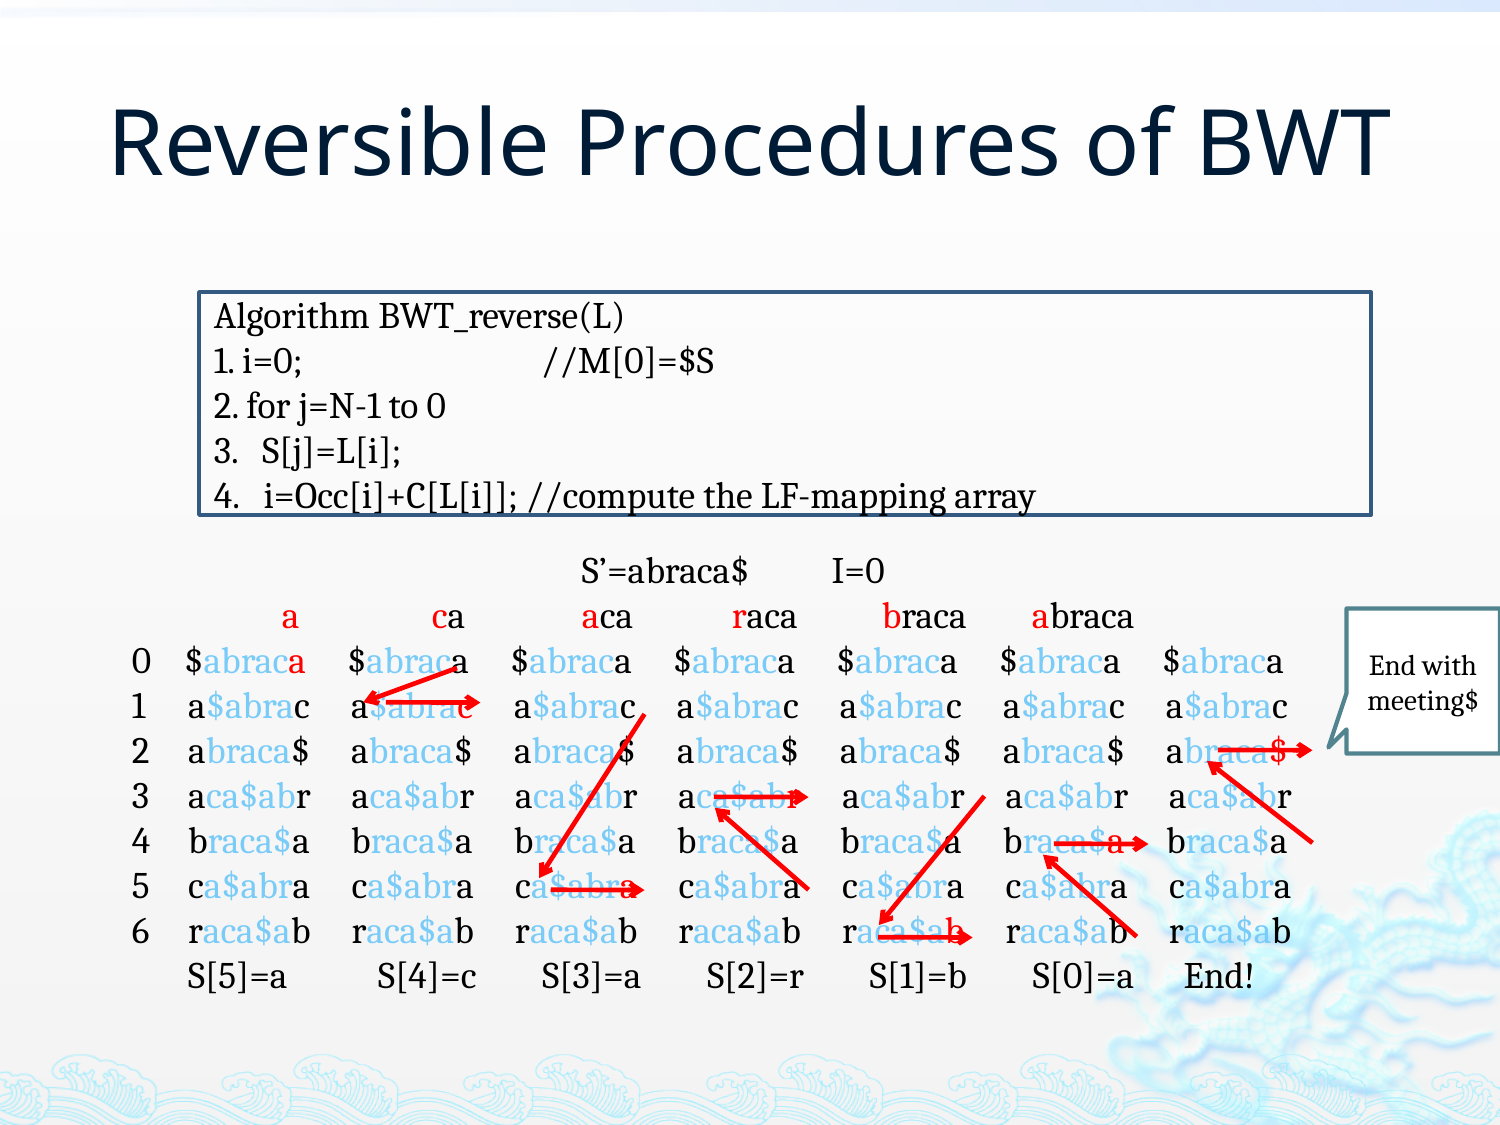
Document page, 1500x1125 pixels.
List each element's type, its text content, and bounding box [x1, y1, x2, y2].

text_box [866, 807, 997, 914]
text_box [1042, 854, 1138, 938]
text_box S’=abraca$ I=0 a ca aca raca braca abraca 0 $abraca $abraca $abraca $abraca $abraca $abraca $abraca a$abrac a$abrac a$abrac a$abrac a$abrac a$abrac a$abrac abraca$ abraca$ abraca$ abraca$ abraca$ abraca$ abraca$ aca$abr aca$abr aca$abr aca$abr aca$abr aca$abr aca$abr braca$a braca$a braca$a braca$a braca$a braca$a braca$a ca$abra ca$abra ca$abra ca$abra ca$abra ca$abra ca$abra raca$ab raca$ab raca$ab raca$ab raca$ab raca$ab raca$ab S[5]=a S[4]=c S[3]=a S[2]=r S[1]=b S[0]=a End! [117, 538, 1418, 1003]
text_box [714, 807, 810, 891]
title Reversible Procedures of BWT [75, 45, 1425, 233]
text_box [362, 667, 458, 703]
text_box End with meeting$ [1326, 606, 1500, 756]
text_box Algorithm BWT_reverse(L) 1. i=0; //M[0]=$S 2. for j=N-1 to 0 3. S[j]=L[i]; 4. i=Occ[i]+C[L[i]]; //compute the LF-mapping array [197, 290, 1373, 517]
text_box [1206, 760, 1313, 844]
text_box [509, 742, 675, 850]
